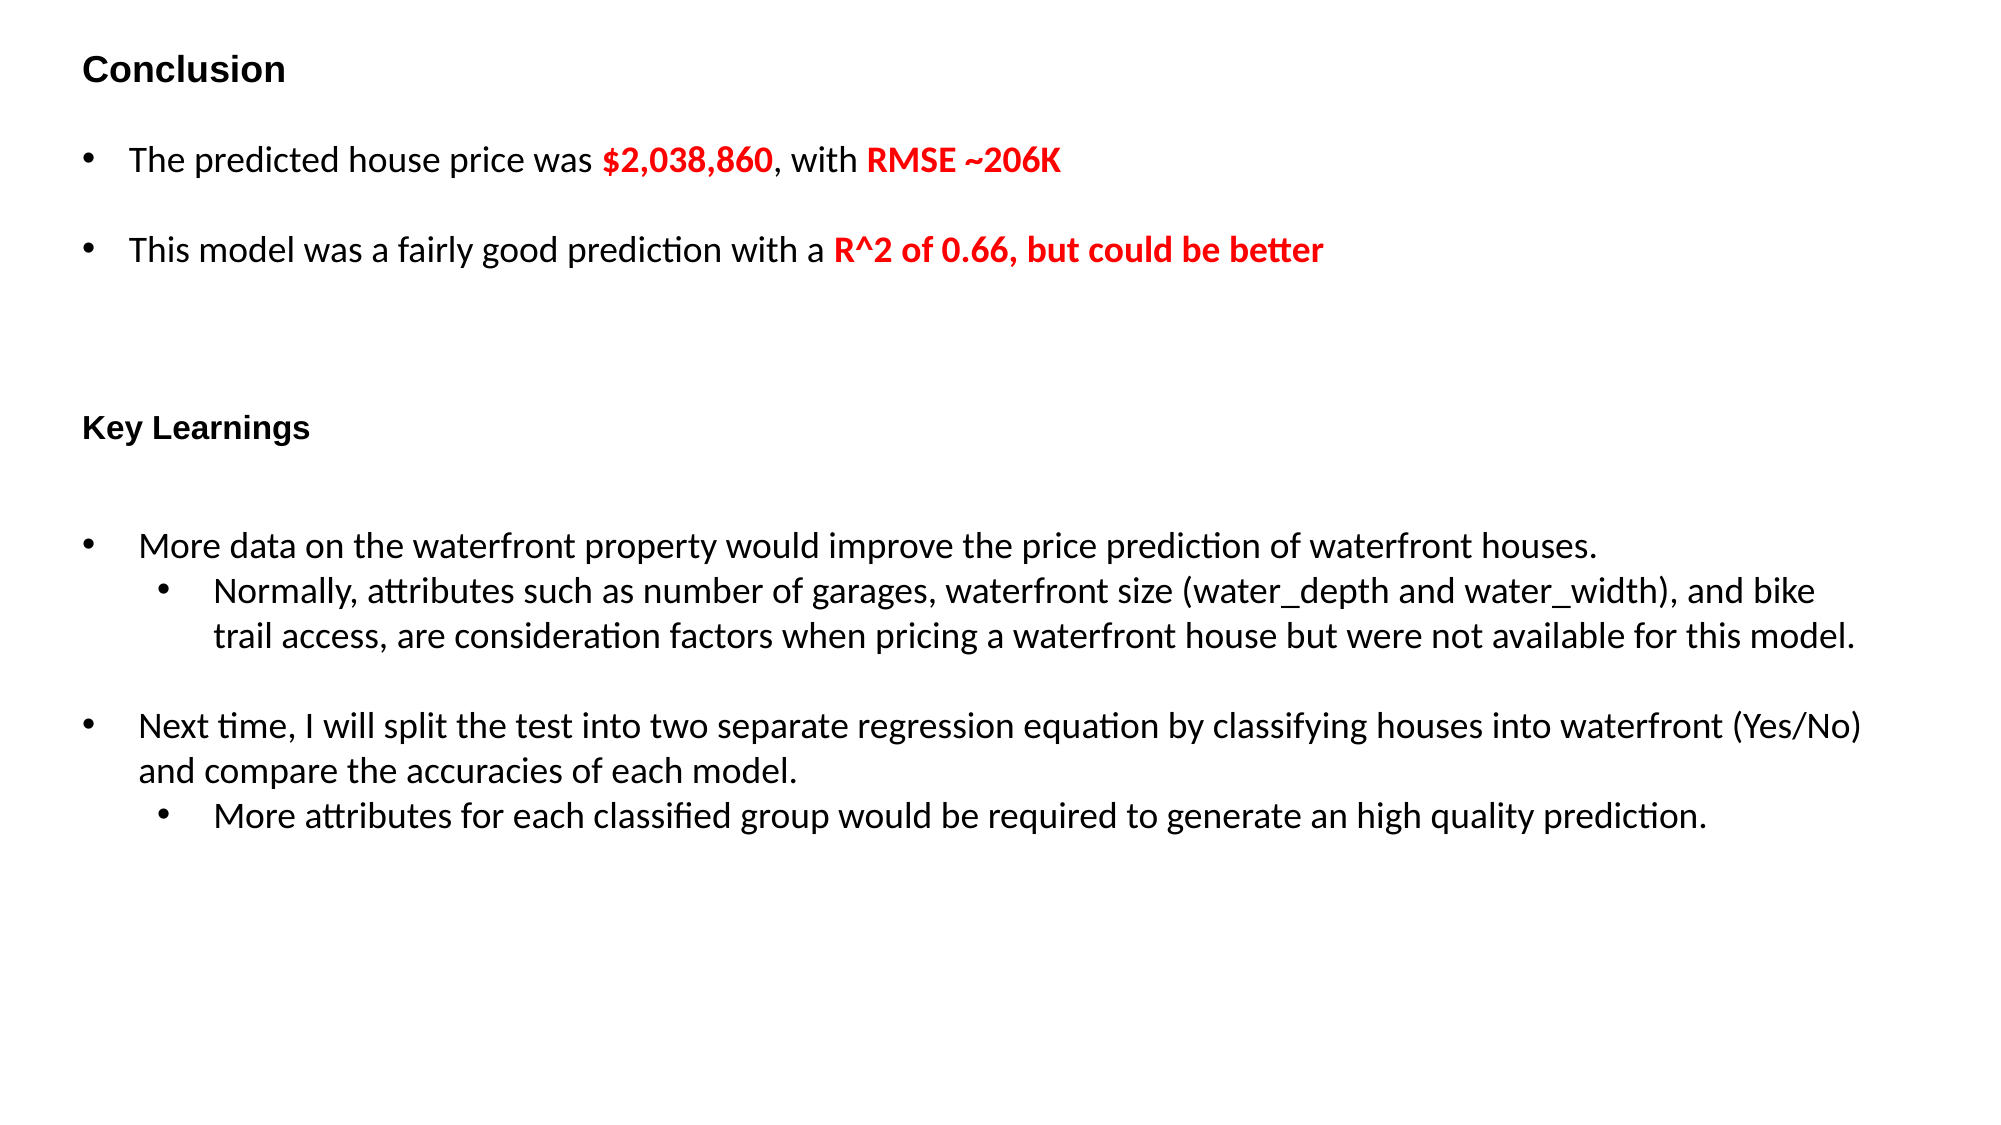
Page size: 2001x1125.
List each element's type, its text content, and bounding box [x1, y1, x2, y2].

text_box Key Learnings [67, 398, 1968, 454]
text_box Conclusion The predicted house price was $2,038,860, with RMSE ~206K This model was a fairly good prediction with a R^2 of 0.66, but could be better [67, 38, 1968, 323]
text_box More data on the waterfront property would improve the price prediction of waterfront houses. Normally, attributes such as number of garages, waterfront size (water_depth and water_width), and bike trail access, are consideration factors when pricing a waterfront house but were not available for this model. Next time, I will split the test into two separate regression equation by classifying houses into waterfront (Yes/No) and compare the accuracies of each model. More attributes for each classified group would be required to generate an high quality prediction. [67, 468, 1884, 979]
